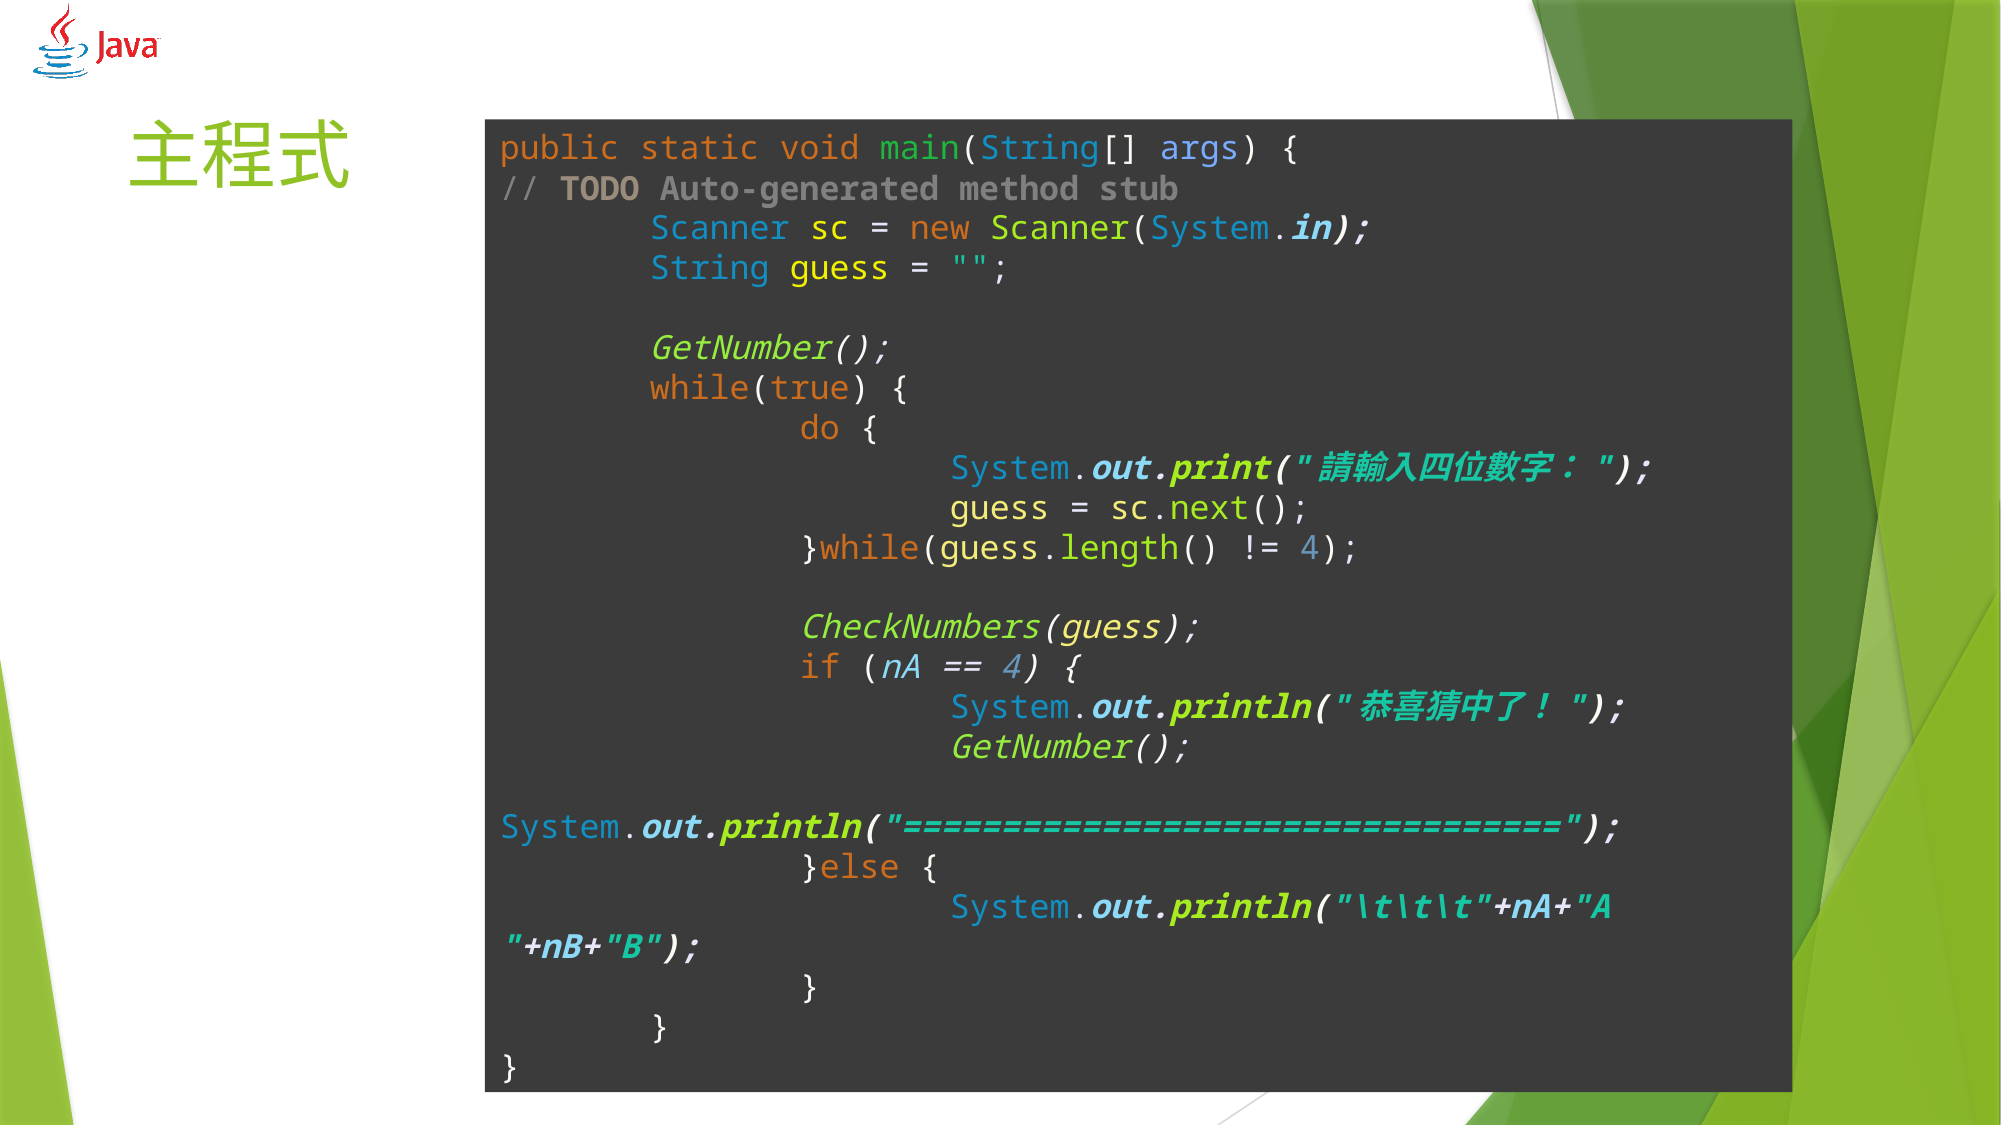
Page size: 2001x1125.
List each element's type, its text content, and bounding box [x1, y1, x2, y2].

text_box public static void main(String[] args) { // TODO Auto-generated method stub Scanner sc = new Scanner(System.in); String guess = ""; GetNumber(); while(true) { do { System.out.print("請輸入四位數字："); guess = sc.next(); }while(guess.length() != 4); CheckNumbers(guess); if (nA == 4) { System.out.println("恭喜猜中了！"); GetNumber(); System.out.println("================================="); }else { System.out.println("\t\t\t"+nA+"A "+nB+"B"); } } } [484, 119, 1793, 1093]
picture [27, 1, 165, 79]
title 主程式 [111, 99, 1522, 317]
